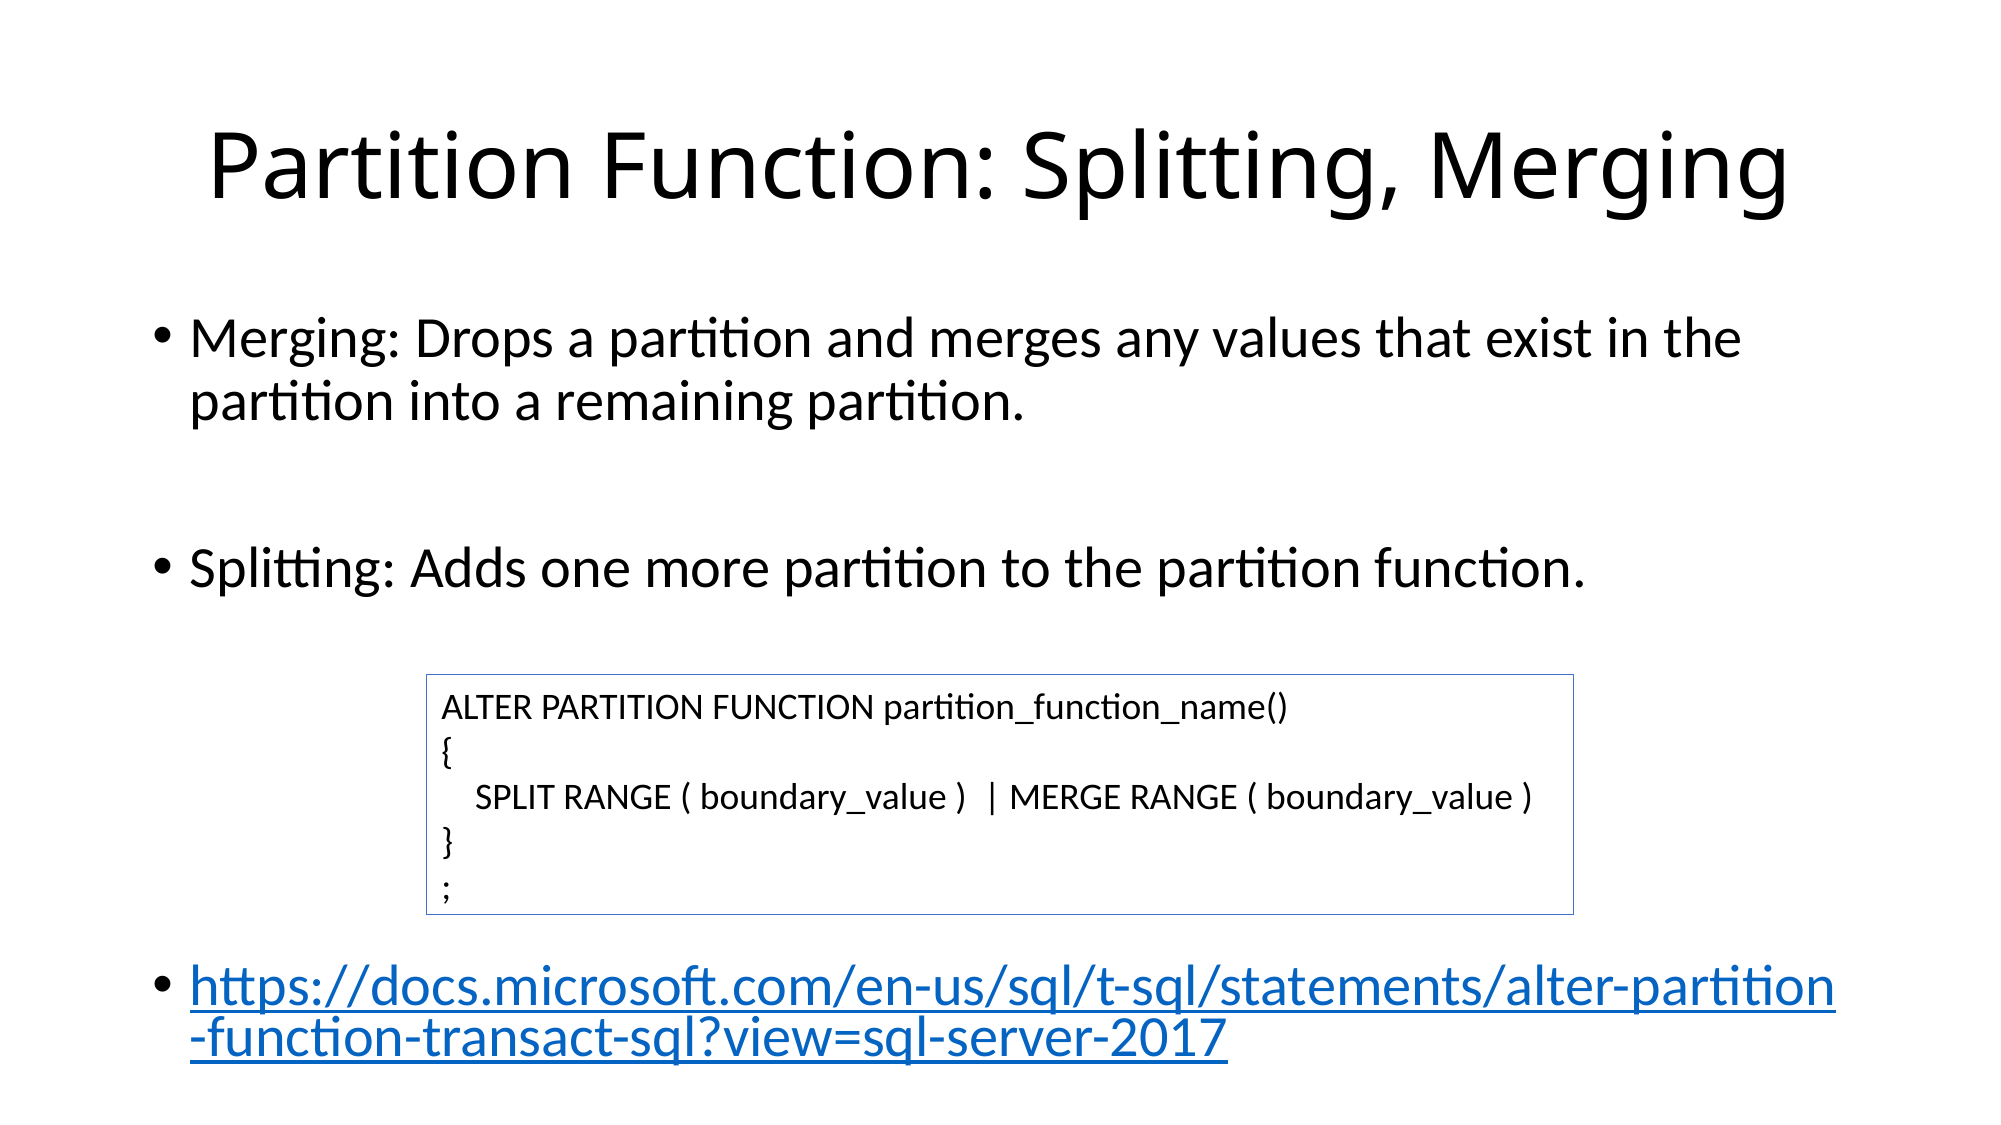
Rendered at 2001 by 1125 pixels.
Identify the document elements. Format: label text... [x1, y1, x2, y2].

title Partition Function: Splitting, Merging [137, 59, 1863, 278]
text_box ALTER PARTITION FUNCTION partition_function_name() { SPLIT RANGE ( boundary_value ) | MERGE RANGE ( boundary_value ) } ; [426, 674, 1574, 915]
list Merging: Drops a partition and merges any values that exist in the partition into a remaining partition. Splitting: Adds one more partition to the partition function. https://docs.microsoft.com/en-us/sql/t-sql/statements/alter-partition-function-transact-sql?view=sql-server-2017 [137, 299, 1863, 1094]
